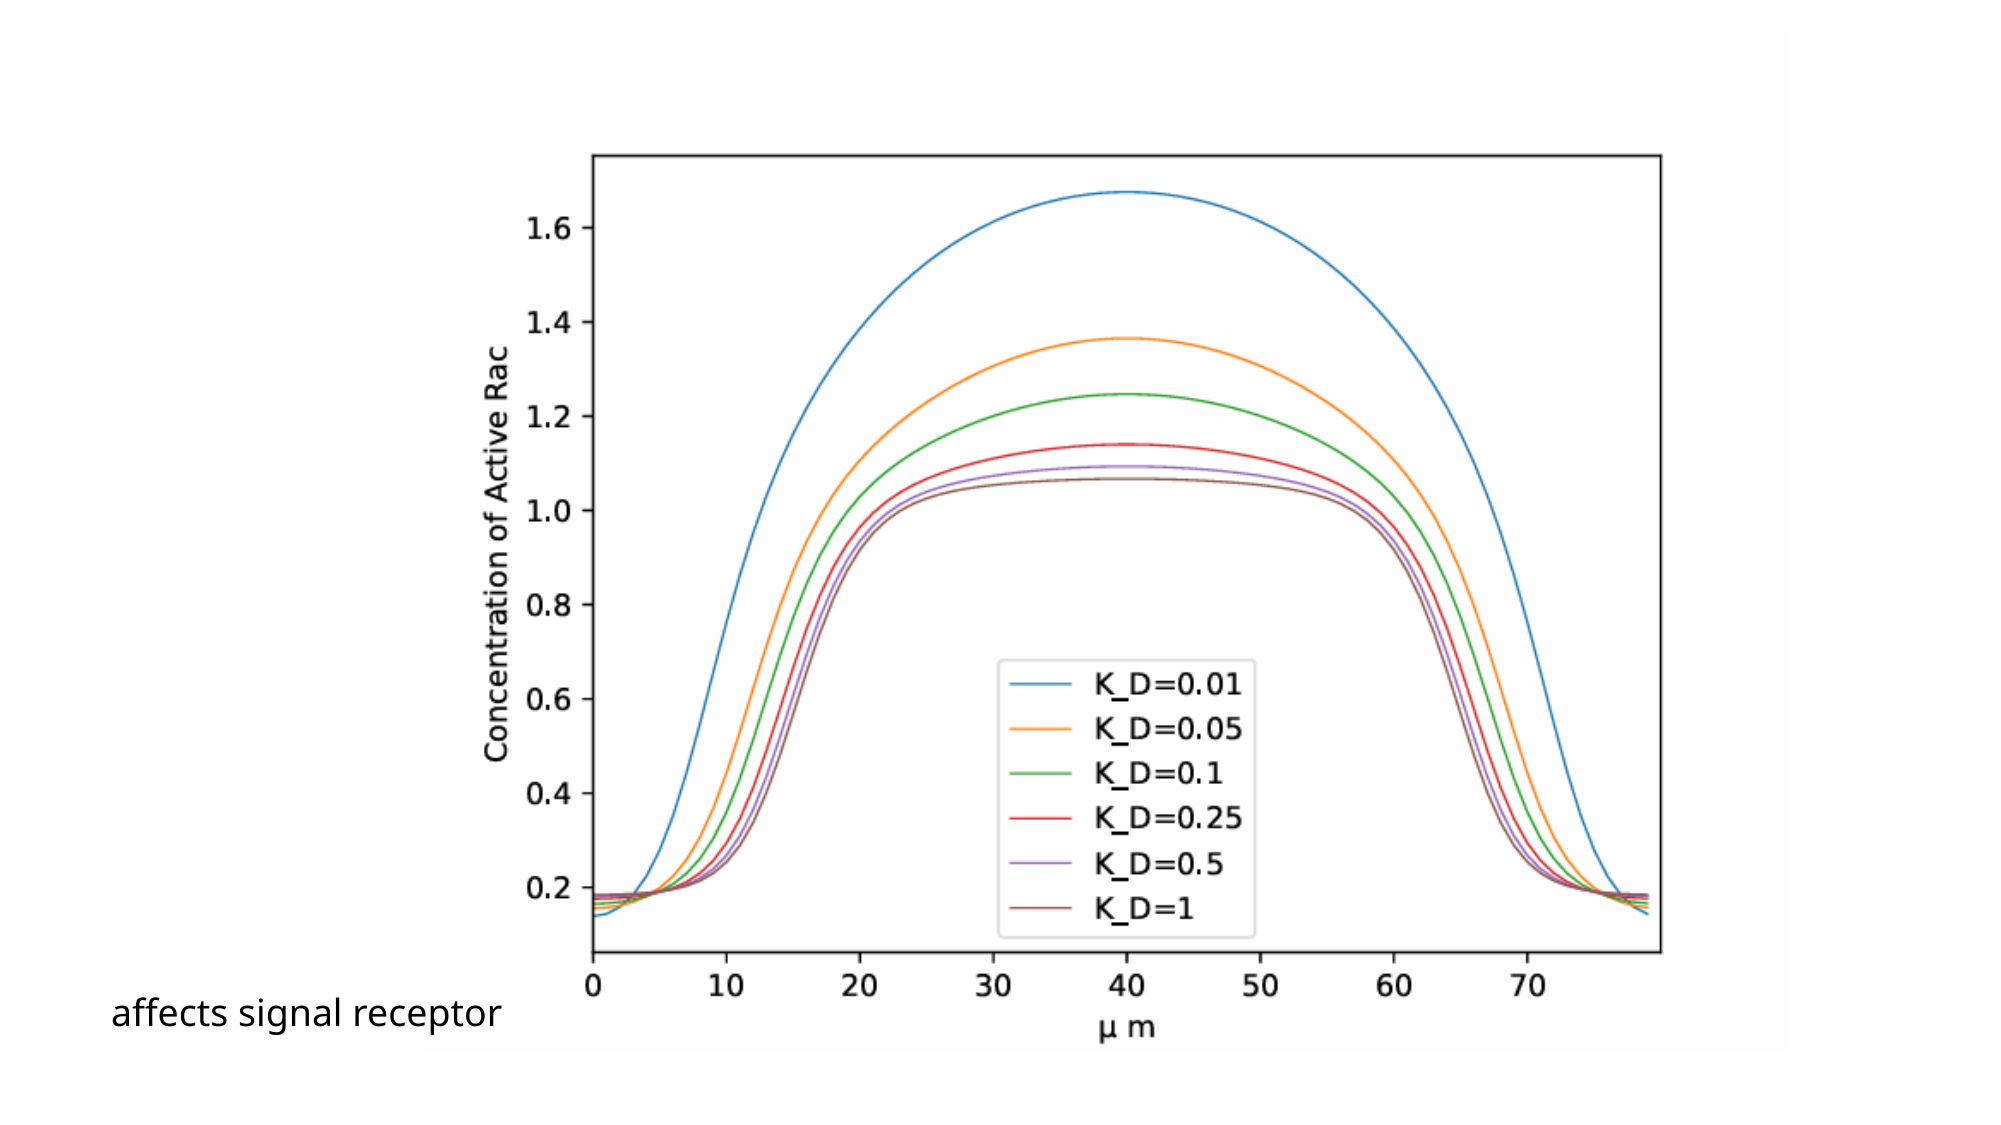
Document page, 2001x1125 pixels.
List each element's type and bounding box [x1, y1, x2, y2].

picture [423, 32, 1790, 1054]
